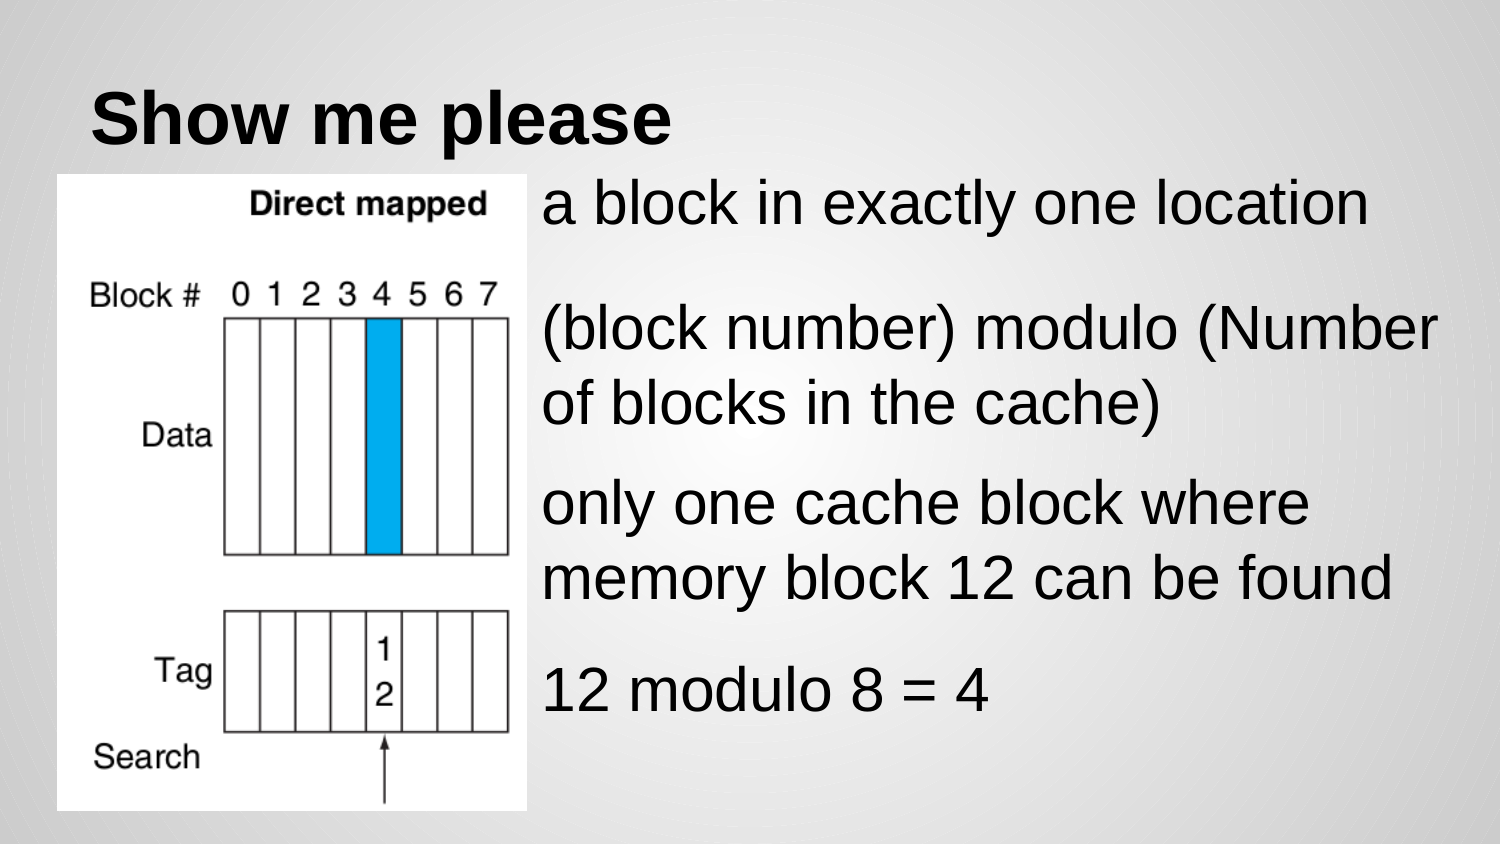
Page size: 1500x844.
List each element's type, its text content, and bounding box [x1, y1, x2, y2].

picture [57, 174, 527, 812]
list 12 modulo 8 = 4 [531, 634, 1483, 768]
title Show me please [75, 33, 1425, 173]
list (block number) modulo (Number of blocks in the cache) [531, 271, 1483, 446]
list a block in exactly one location [526, 146, 1483, 271]
list only one cache block where memory block 12 can be found [531, 446, 1483, 632]
